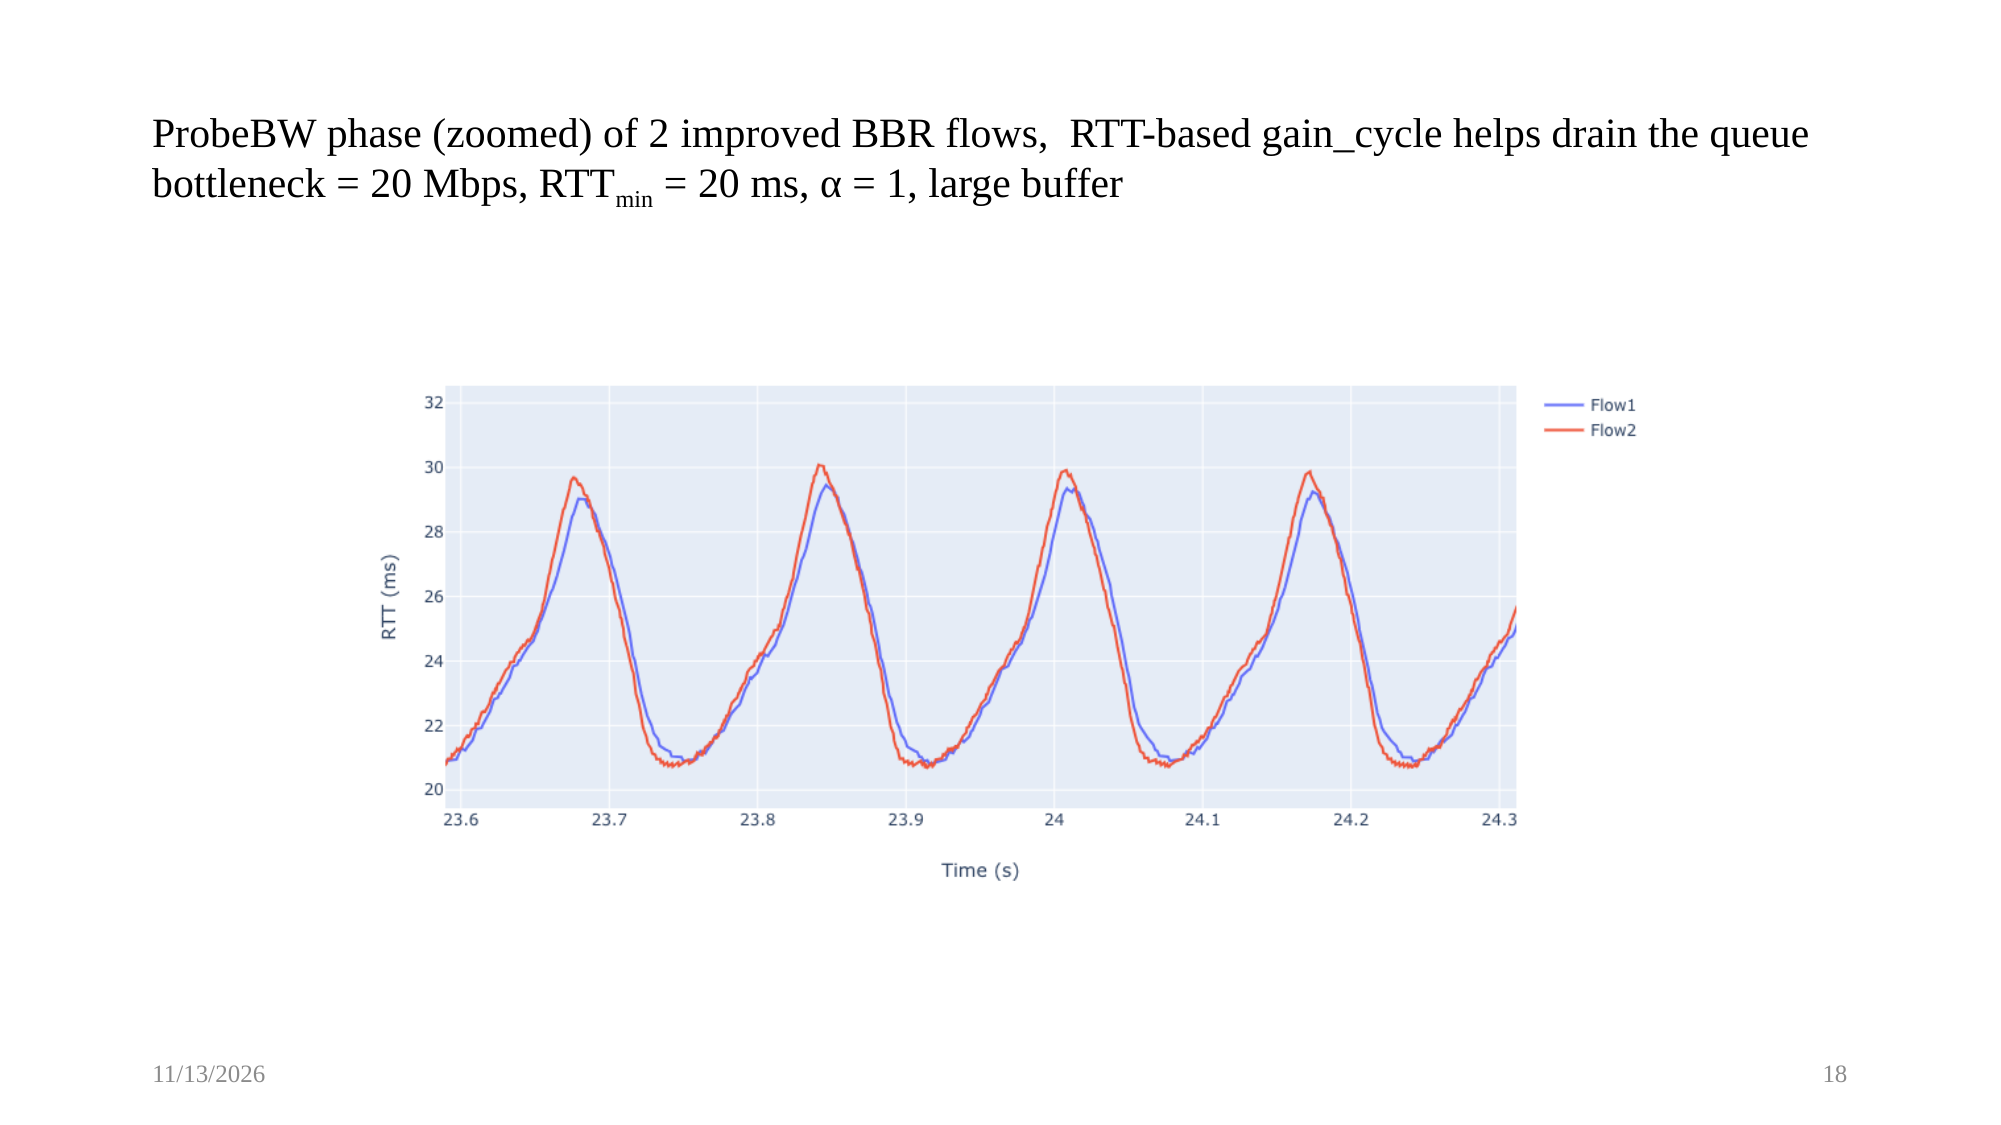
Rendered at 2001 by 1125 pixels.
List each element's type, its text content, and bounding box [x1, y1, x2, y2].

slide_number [137, 1042, 588, 1103]
picture [340, 254, 1659, 914]
text_box ProbeBW phase (zoomed) of 2 improved BBR flows, RTT-based gain_cycle helps drain the queue bottleneck = 20 Mbps, RTTmin = 20 ms, α = 1, large buffer [137, 98, 1863, 220]
slide_number 18 [1412, 1042, 1863, 1103]
